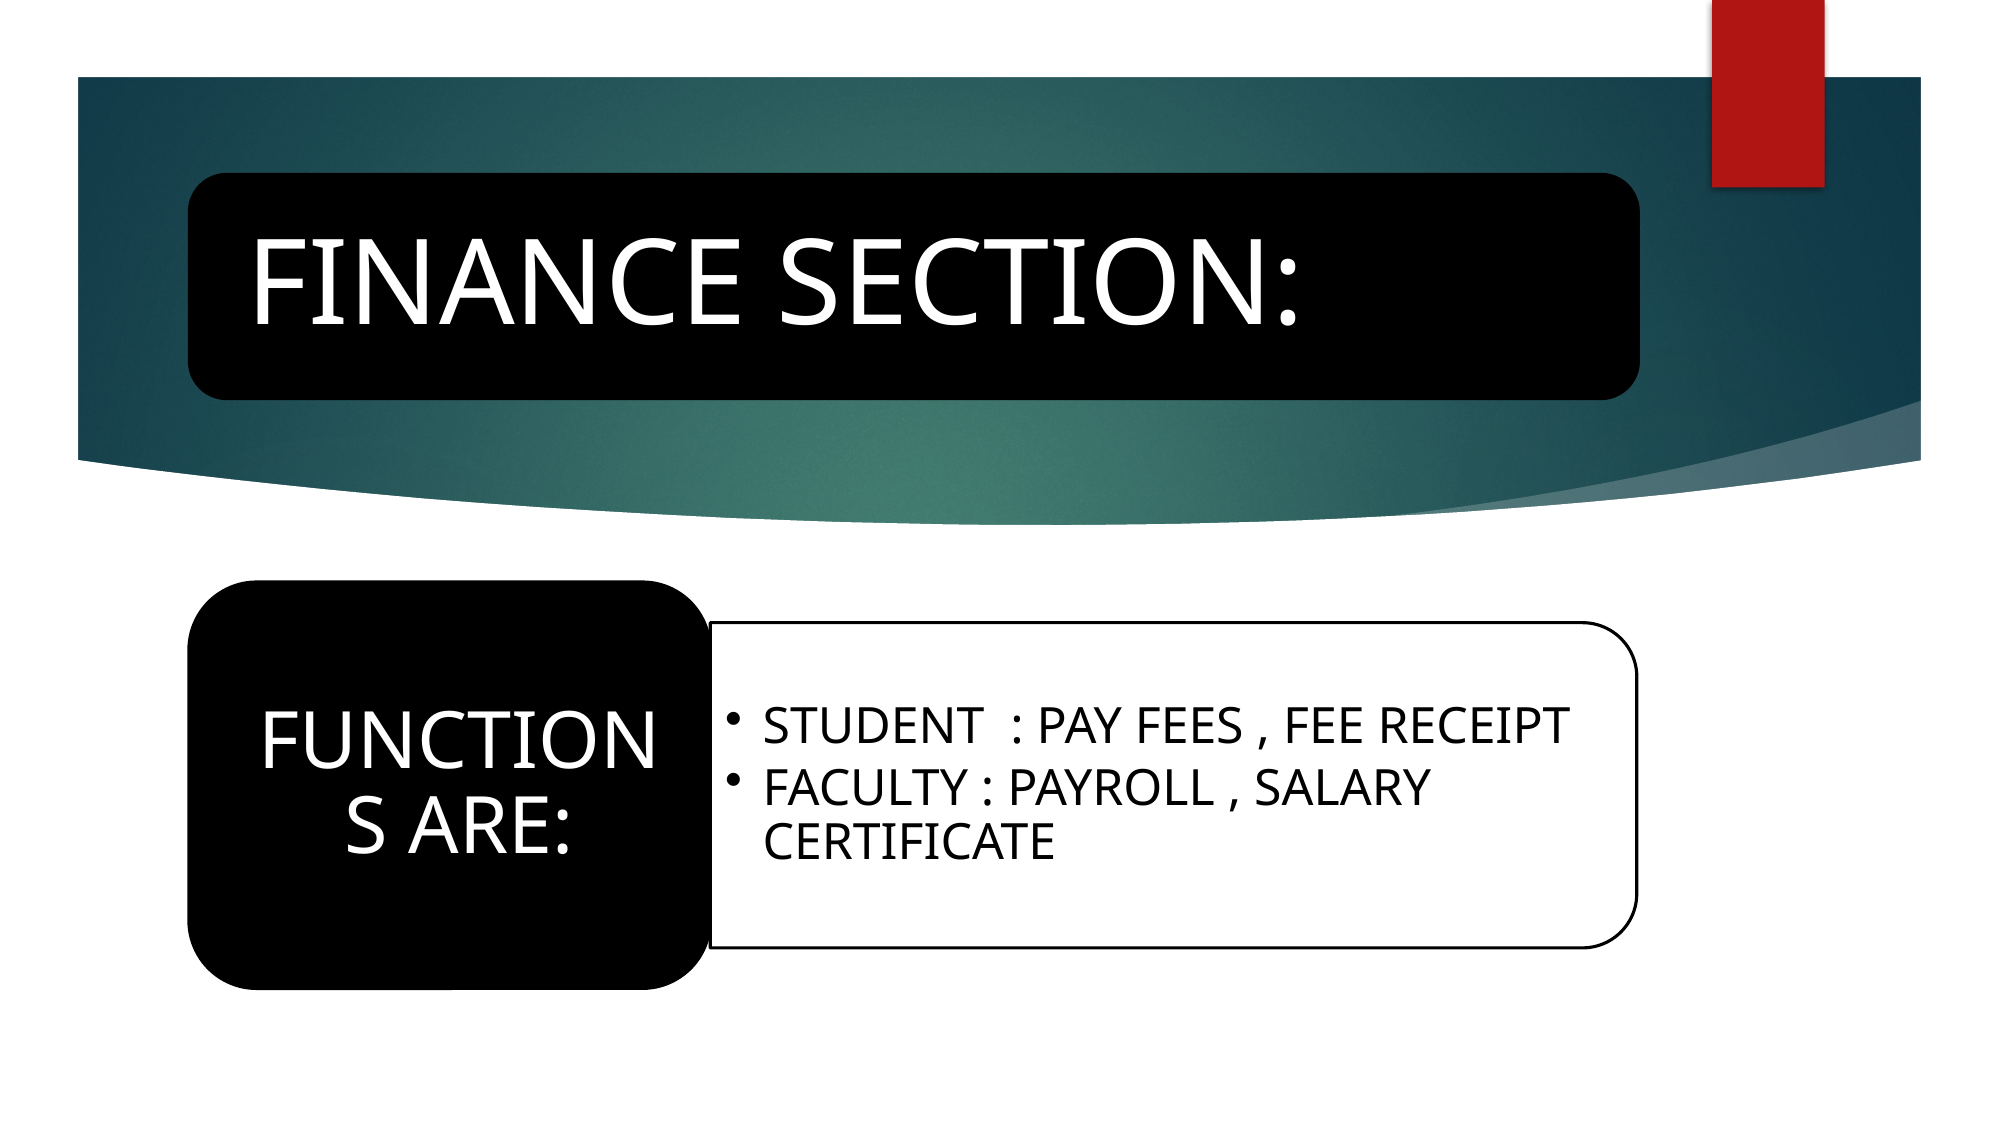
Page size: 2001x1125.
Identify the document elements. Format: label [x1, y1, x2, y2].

text_box [189, 173, 1639, 400]
text_box [188, 581, 1637, 989]
